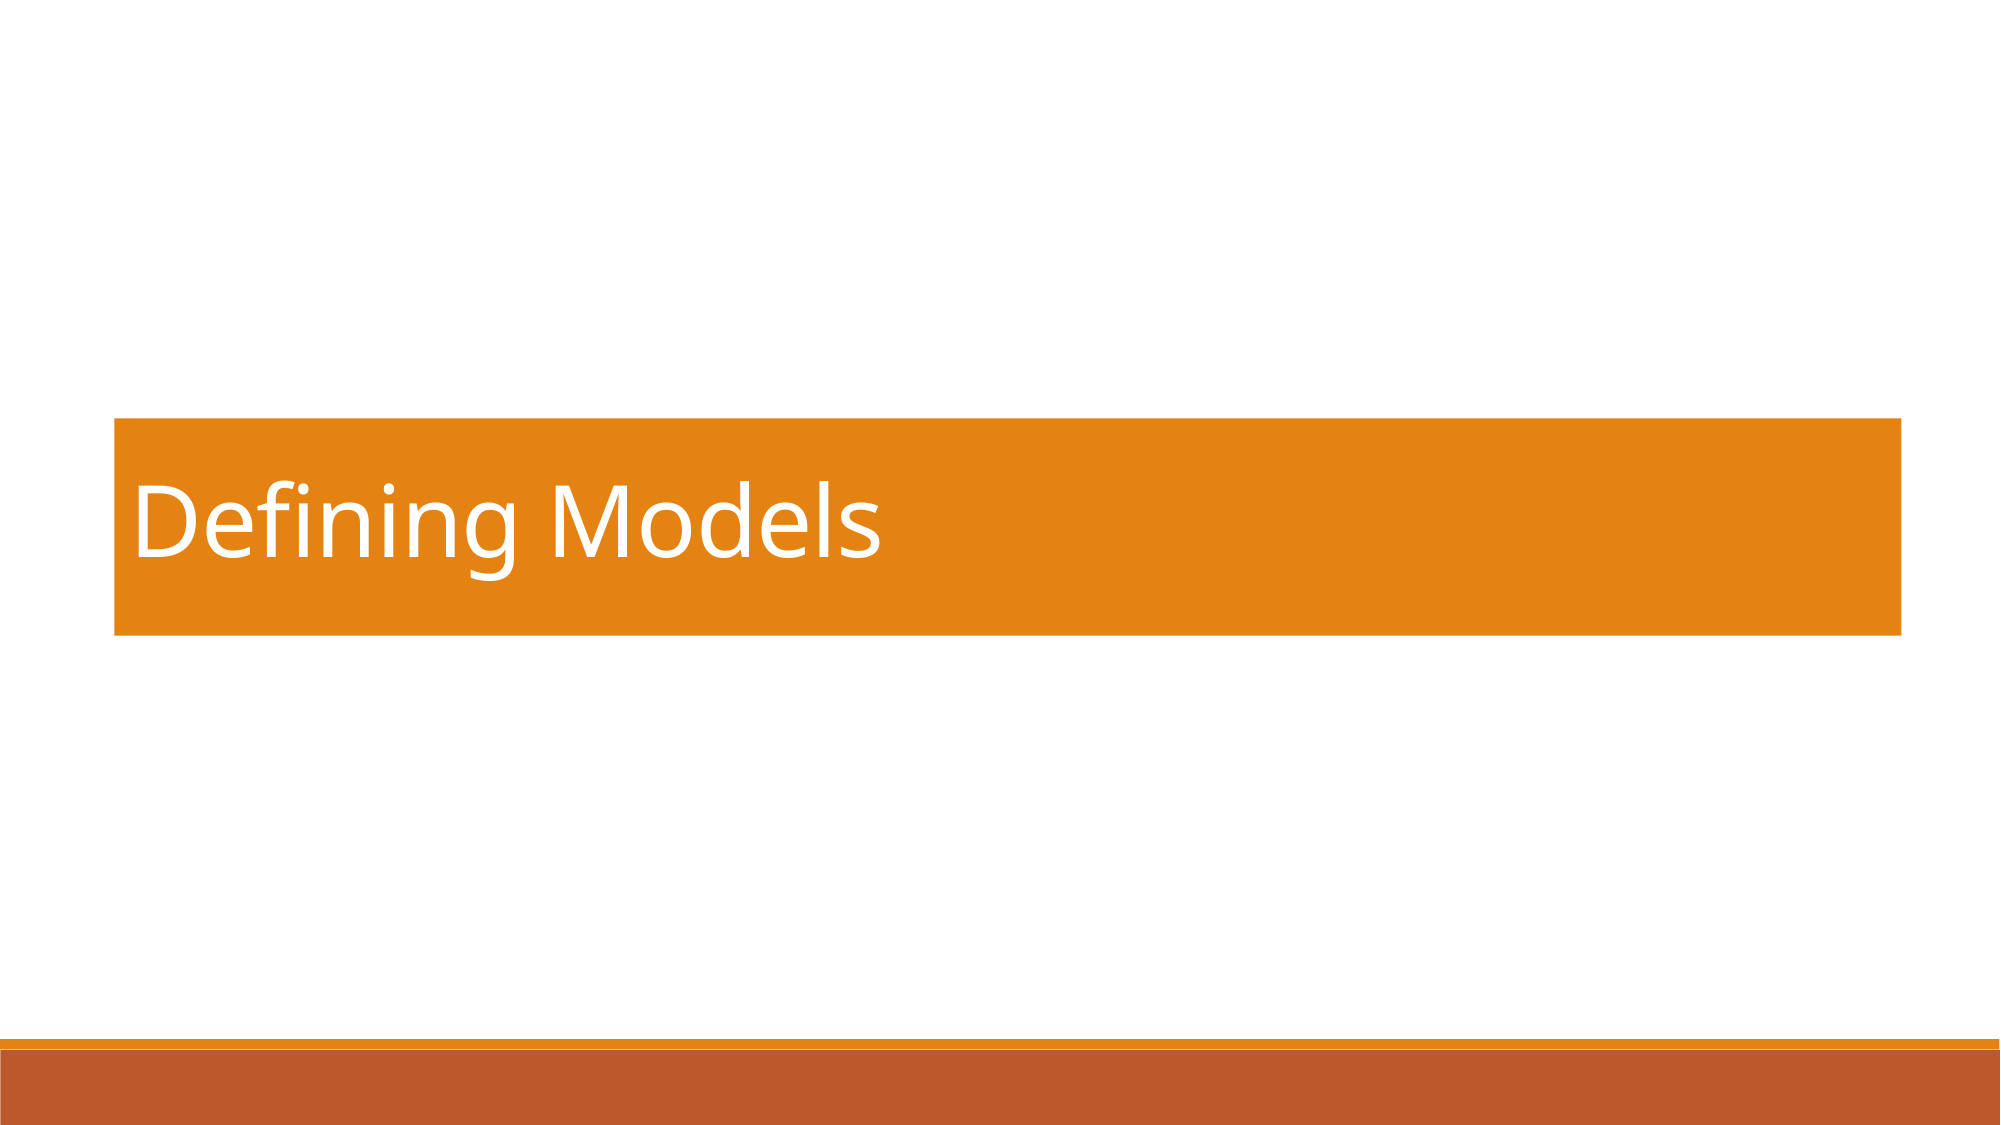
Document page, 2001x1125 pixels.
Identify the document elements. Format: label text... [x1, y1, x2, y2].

text_box Defining Models [114, 418, 1902, 636]
